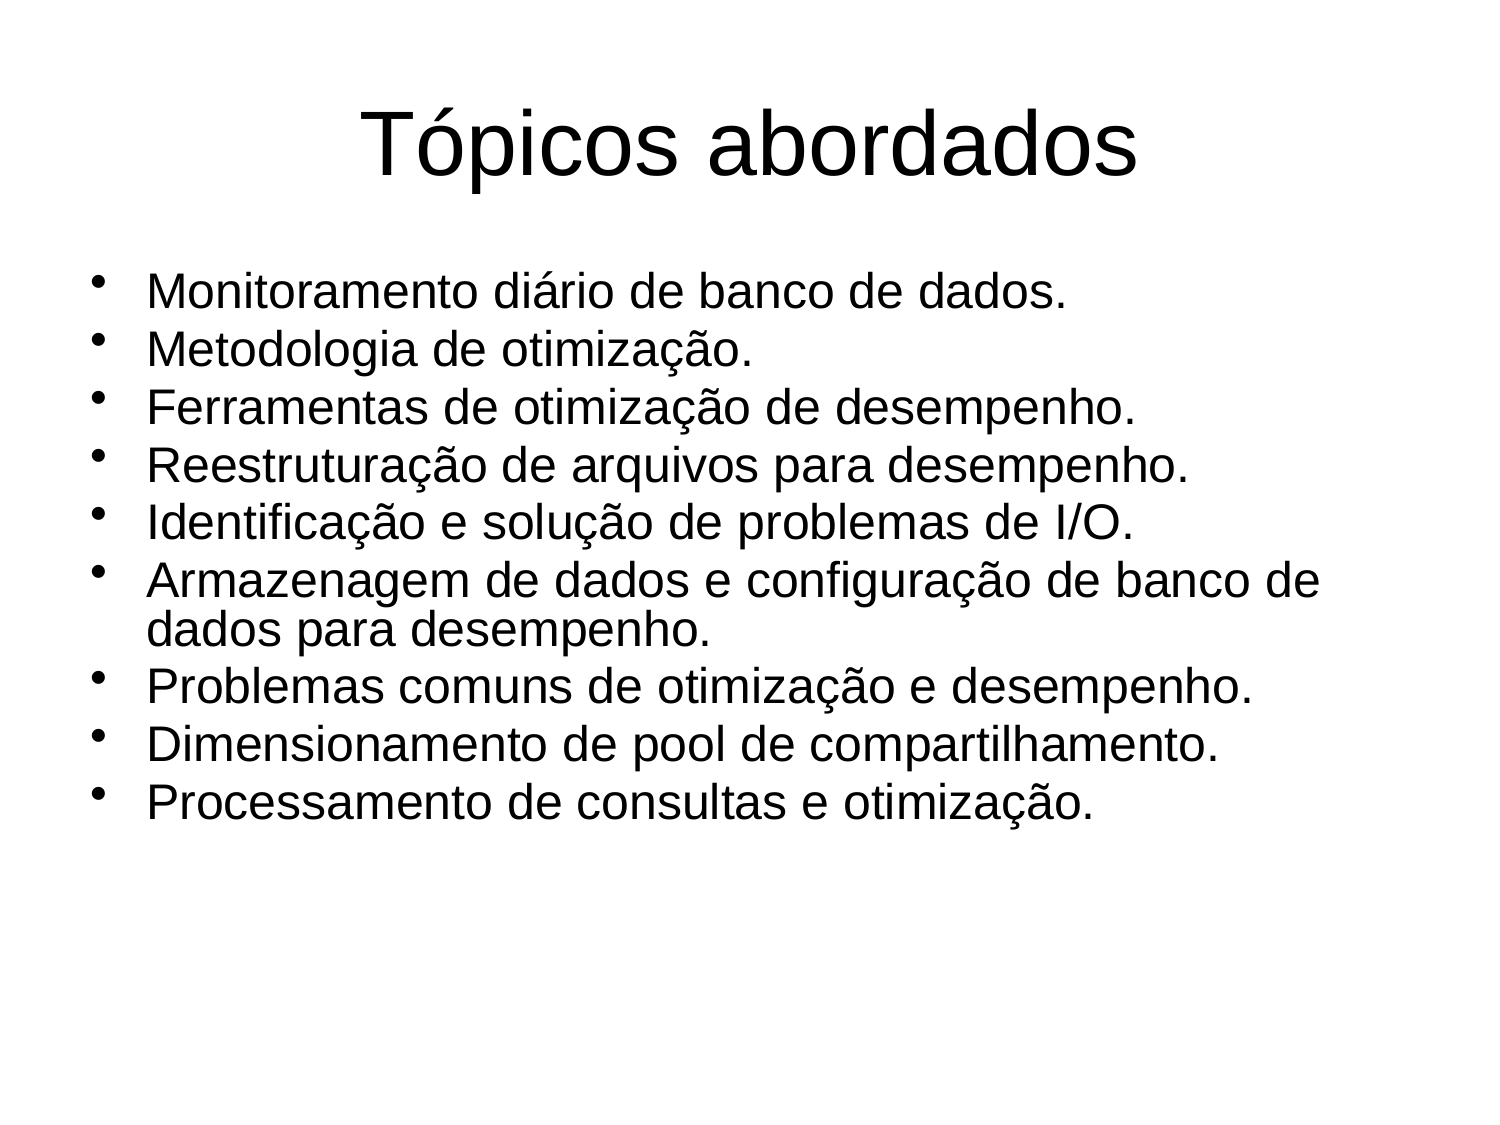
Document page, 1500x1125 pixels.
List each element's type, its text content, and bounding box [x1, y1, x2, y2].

title Tópicos abordados [75, 45, 1425, 233]
list Monitoramento diário de banco de dados. Metodologia de otimização. Ferramentas de otimização de desempenho. Reestruturação de arquivos para desempenho. Identificação e solução de problemas de I/O. Armazenagem de dados e configuração de banco de dados para desempenho. Problemas comuns de otimização e desempenho. Dimensionamento de pool de compartilhamento. Processamento de consultas e otimização. [75, 262, 1425, 1005]
